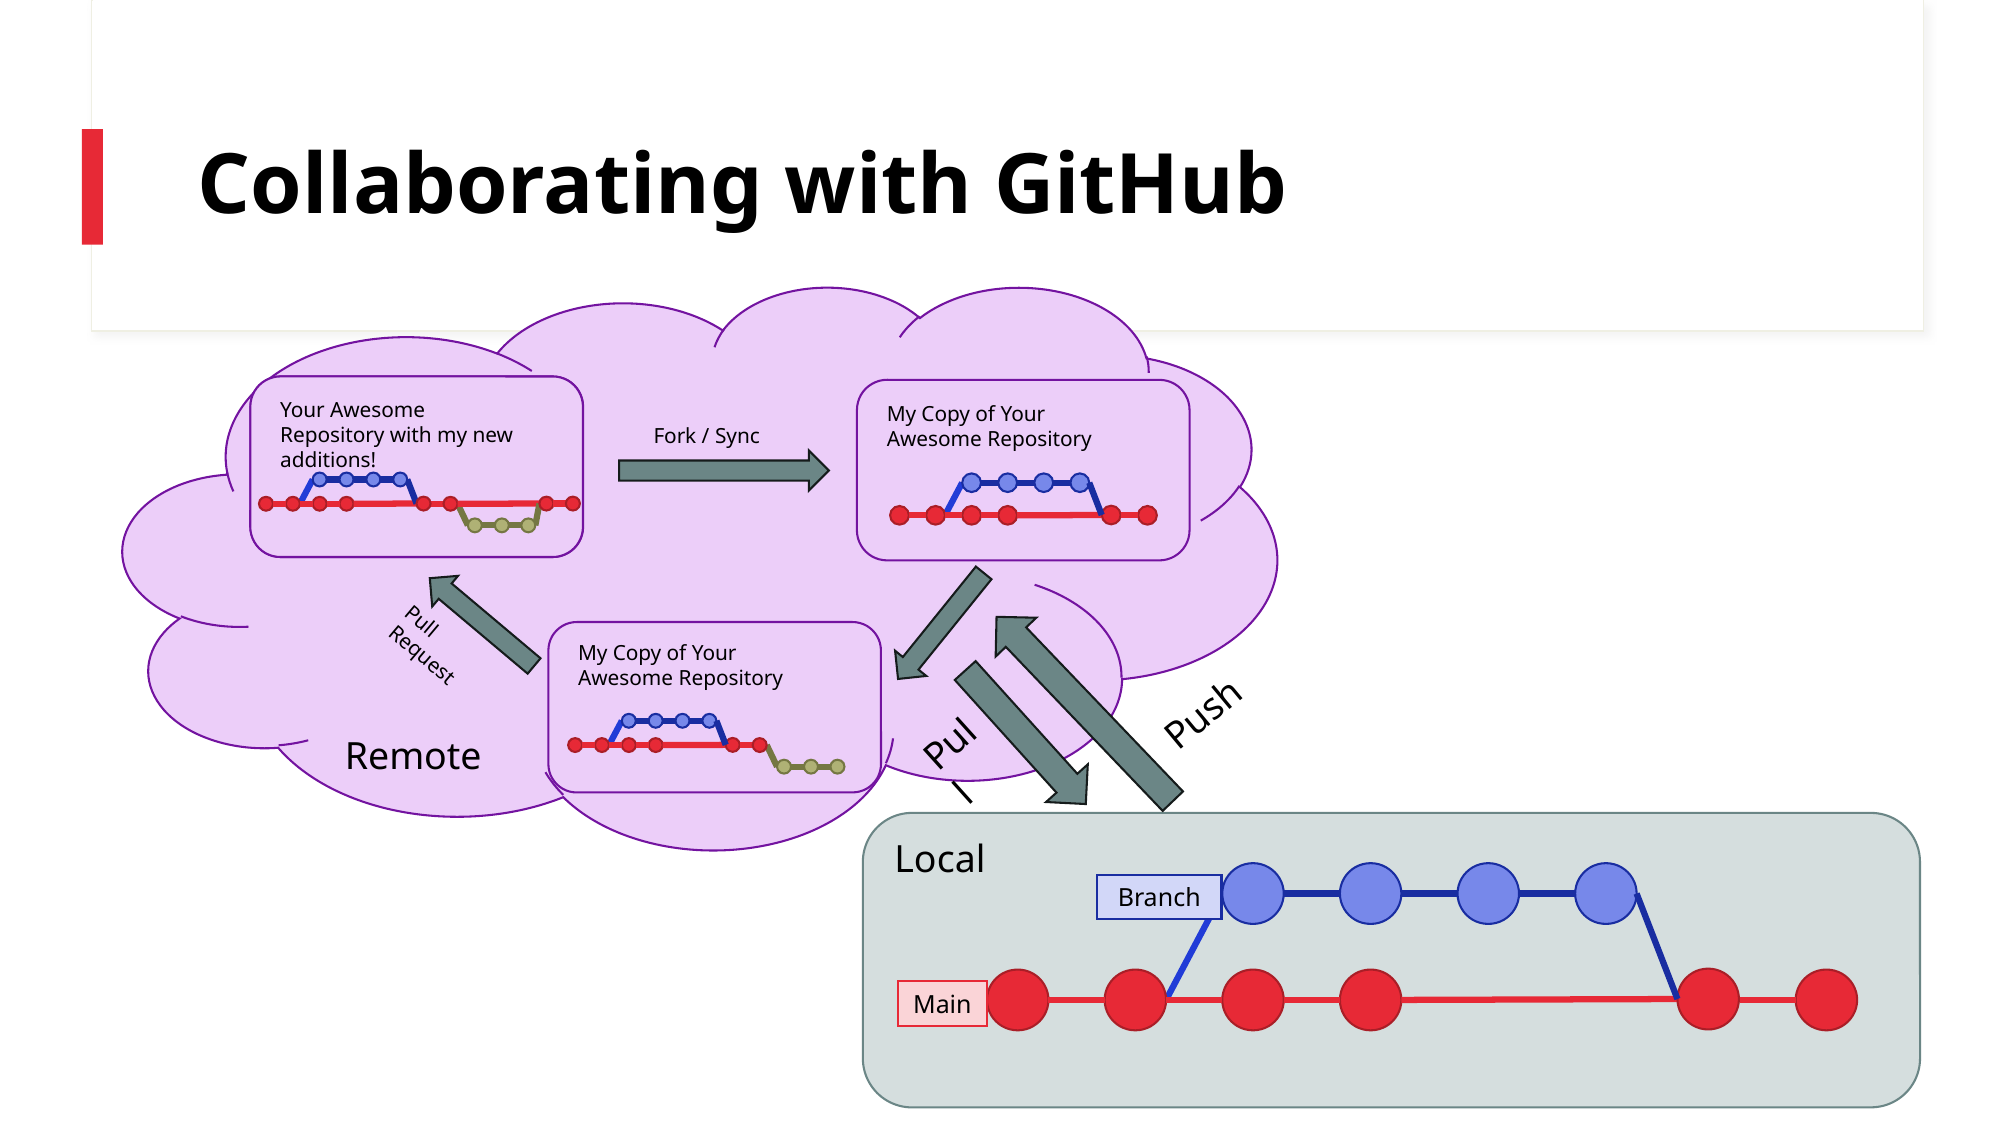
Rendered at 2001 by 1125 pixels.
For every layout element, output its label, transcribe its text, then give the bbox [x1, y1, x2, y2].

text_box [862, 581, 1921, 1108]
text_box Pull Request [368, 584, 525, 732]
text_box [962, 565, 993, 581]
title Collaborating with GitHub [183, 90, 1851, 284]
text_box Remote [330, 724, 512, 785]
text_box Fork / Sync [638, 415, 775, 456]
text_box [547, 620, 862, 794]
text_box [121, 286, 1279, 852]
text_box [258, 472, 580, 533]
text_box [428, 574, 542, 676]
text_box [618, 447, 831, 494]
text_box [856, 379, 1190, 561]
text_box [568, 713, 845, 774]
text_box My Copy of Your Awesome Repository [563, 632, 803, 697]
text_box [250, 376, 584, 557]
